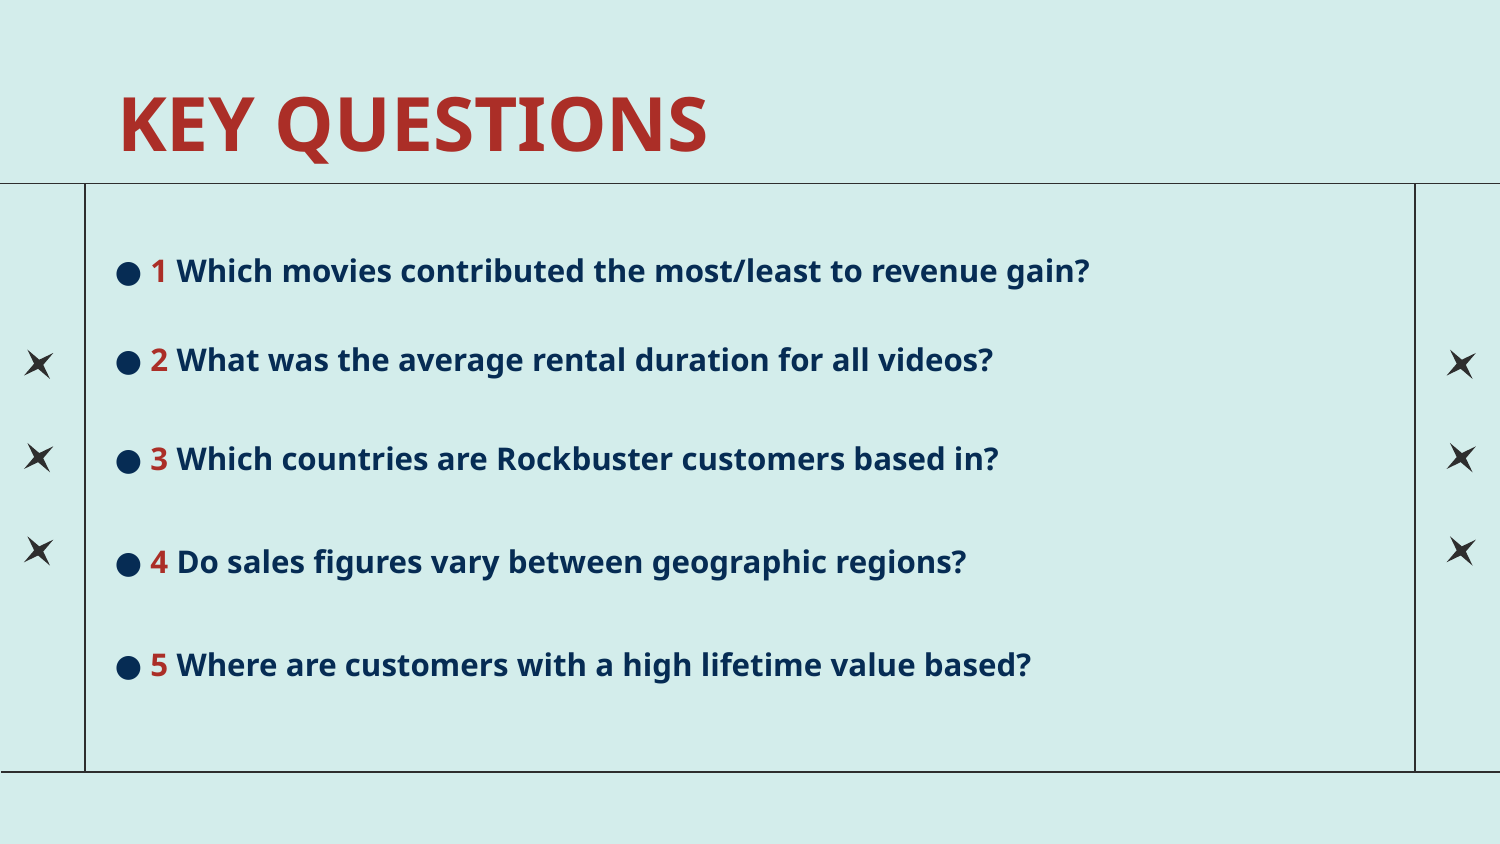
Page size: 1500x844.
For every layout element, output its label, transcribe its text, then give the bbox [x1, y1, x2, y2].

title KEY QUESTIONS [116, 72, 1383, 167]
subtitle ● 1 Which movies contributed the most/least to revenue gain? [114, 225, 1442, 289]
subtitle ● 3 Which countries are Rockbuster customers based in? [114, 427, 1442, 477]
subtitle ● 5 Where are customers with a high lifetime value based? [114, 612, 1442, 683]
subtitle ● 4 Do sales figures vary between geographic regions? [114, 530, 1442, 580]
subtitle ● 2 What was the average rental duration for all videos? [114, 315, 1442, 379]
